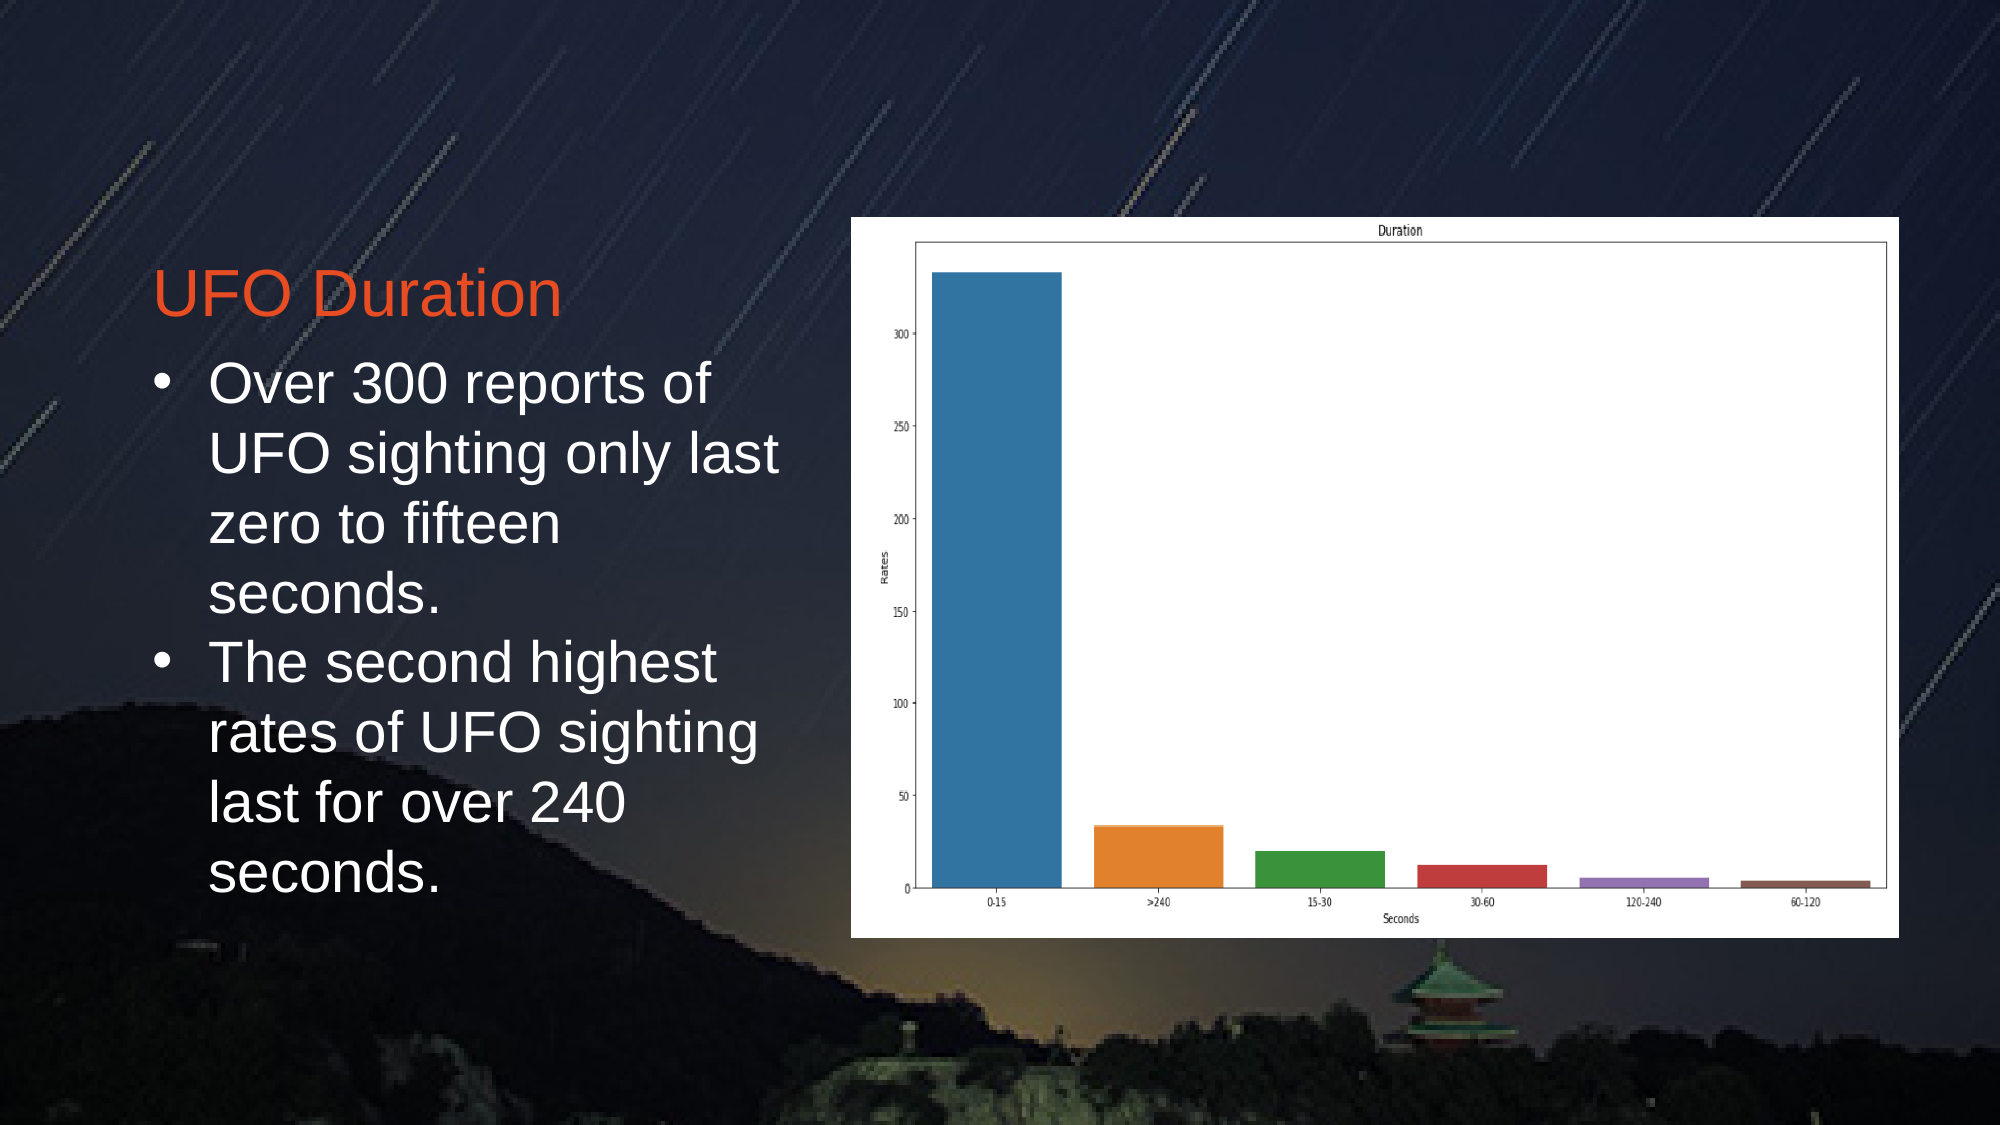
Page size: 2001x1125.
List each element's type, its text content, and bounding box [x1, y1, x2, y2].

text_box UFO Duration [137, 74, 821, 337]
picture [0, 0, 2000, 1125]
text_box Over 300 reports of UFO sighting only last zero to fifteen seconds. The second highest rates of UFO sighting last for over 240 seconds. [137, 337, 821, 964]
